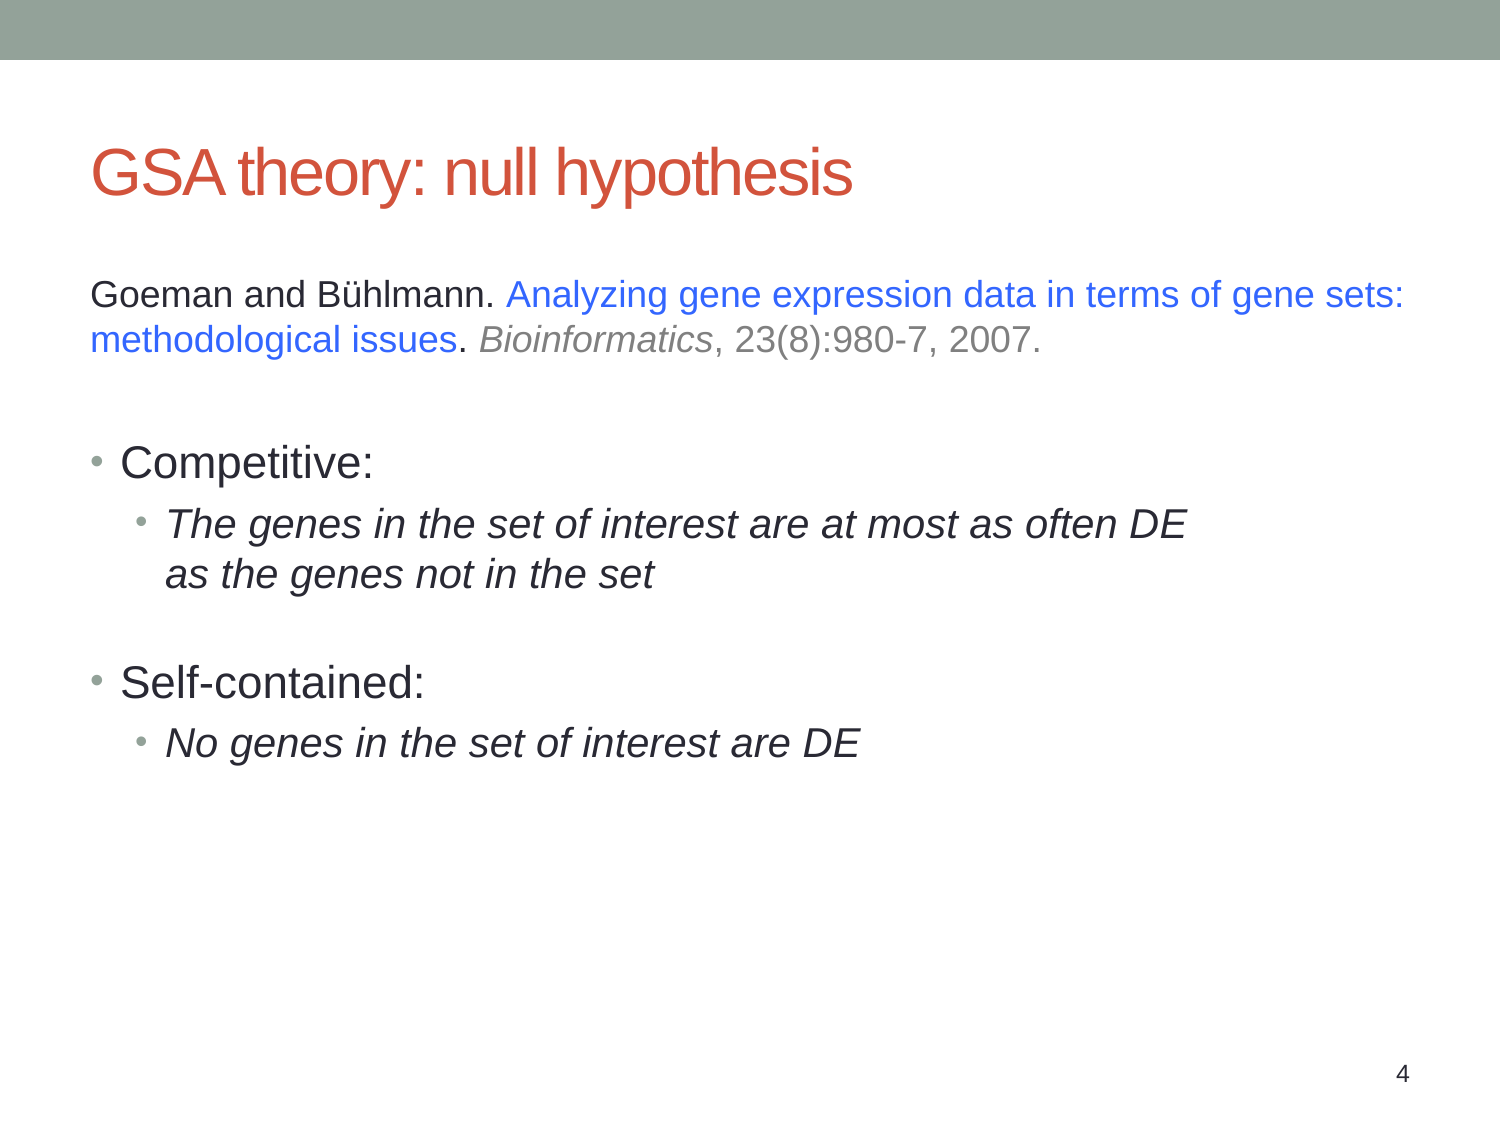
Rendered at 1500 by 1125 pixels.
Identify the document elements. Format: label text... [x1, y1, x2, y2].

list Goeman and Bühlmann. Analyzing gene expression data in terms of gene sets: methodological issues. Bioinformatics, 23(8):980-7, 2007. Competitive: The genes in the set of interest are at most as often DE as the genes not in the set Self-contained: No genes in the set of interest are DE [75, 262, 1455, 1063]
text_box 4 [1074, 1042, 1425, 1103]
title GSA theory: null hypothesis [75, 87, 1425, 250]
